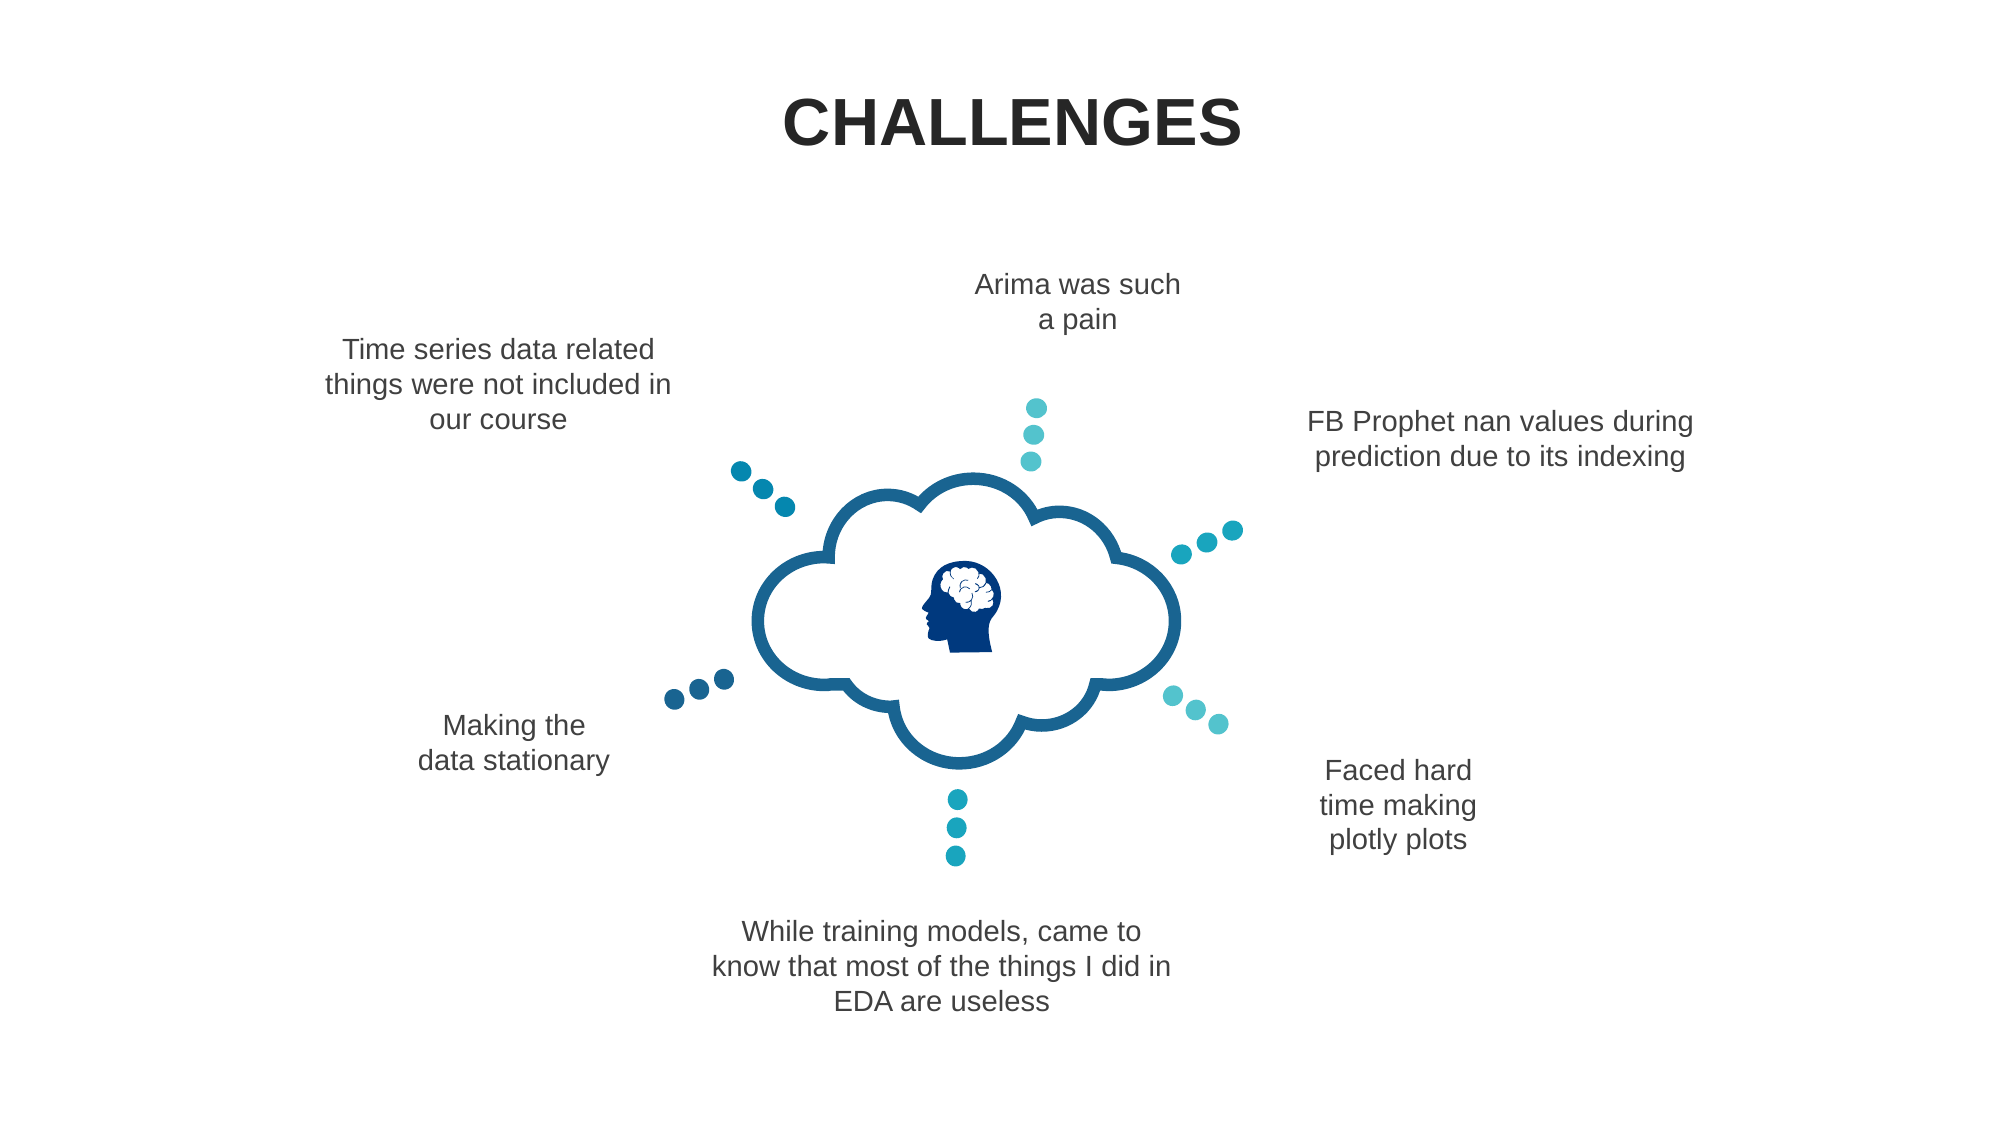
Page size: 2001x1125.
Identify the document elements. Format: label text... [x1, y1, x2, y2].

list CHALLENGES [63, 64, 1963, 183]
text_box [282, 258, 1722, 1027]
